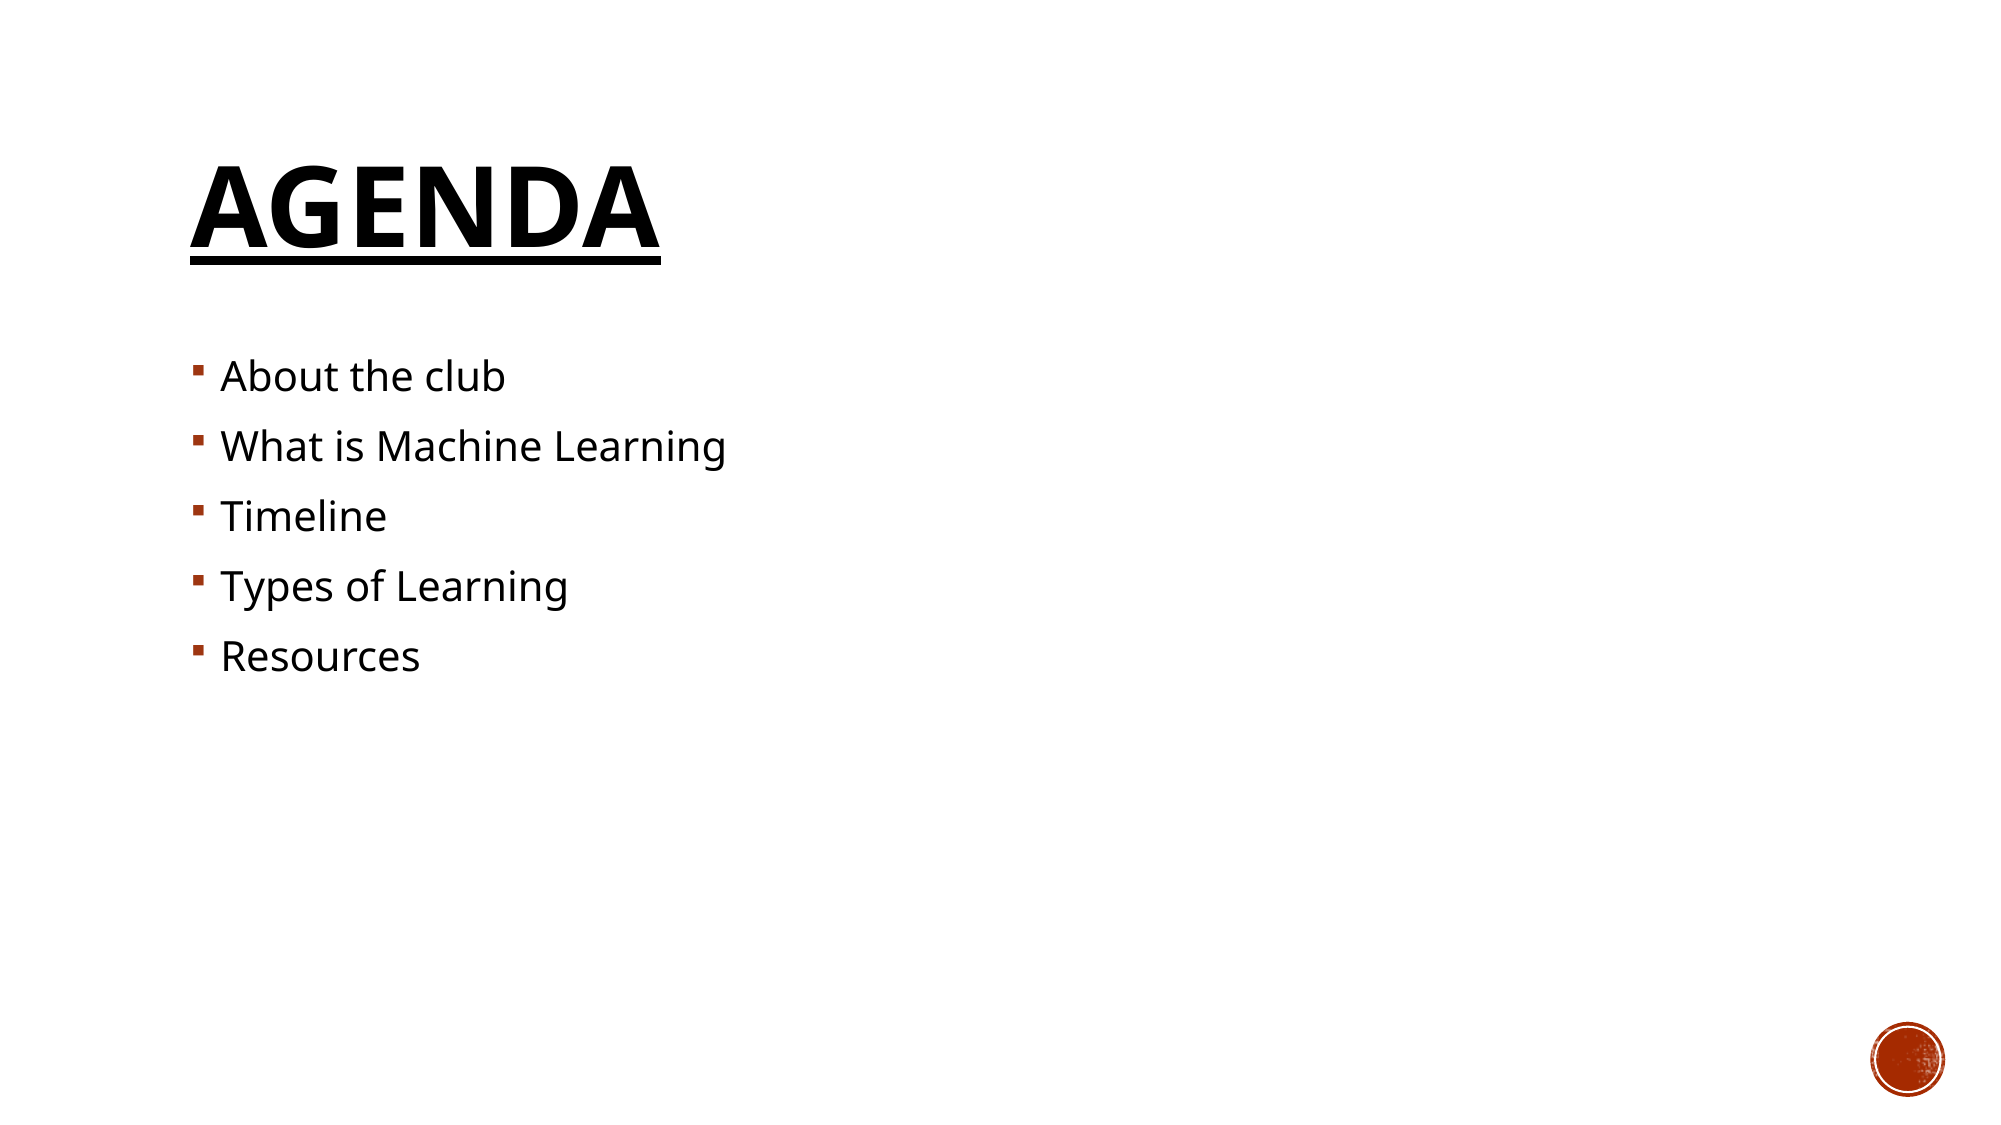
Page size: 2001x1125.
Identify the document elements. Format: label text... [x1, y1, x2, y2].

list About the club What is Machine Learning Timeline Types of Learning Resources [175, 348, 1826, 1013]
title Agenda [175, 79, 1826, 344]
